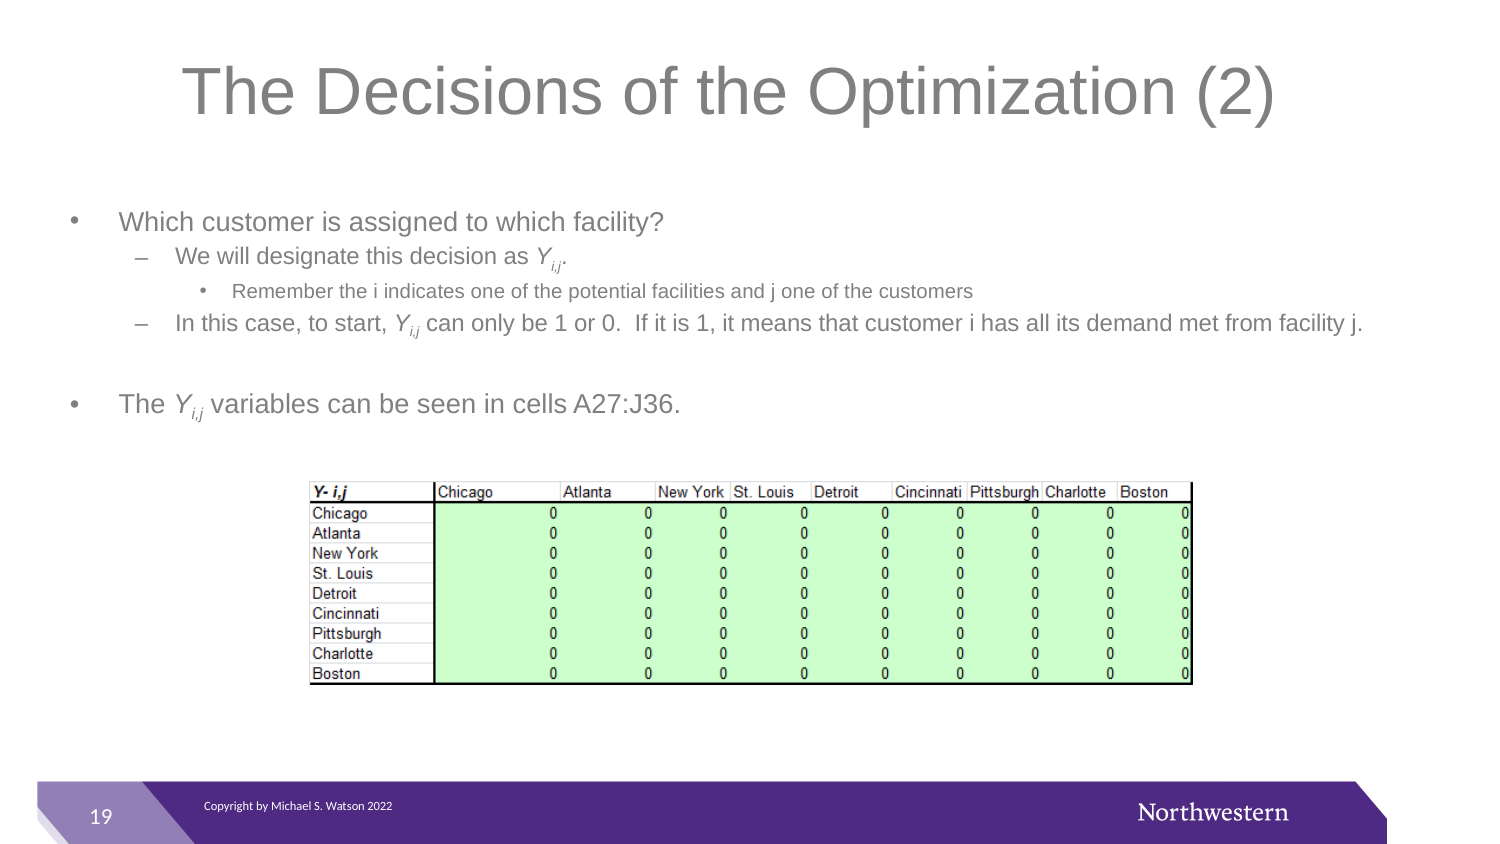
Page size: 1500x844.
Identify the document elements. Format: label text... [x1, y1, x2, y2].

title The Decisions of the Optimization (2) [55, 17, 1406, 158]
picture [0, 0, 1499, 844]
list Which customer is assigned to which facility? We will designate this decision as Yi,j. Remember the i indicates one of the potential facilities and j one of the customers In this case, to start, Yi,j can only be 1 or 0. If it is 1, it means that customer i has all its demand met from facility j. The Yi,j variables can be seen in cells A27:J36. [55, 196, 1406, 449]
